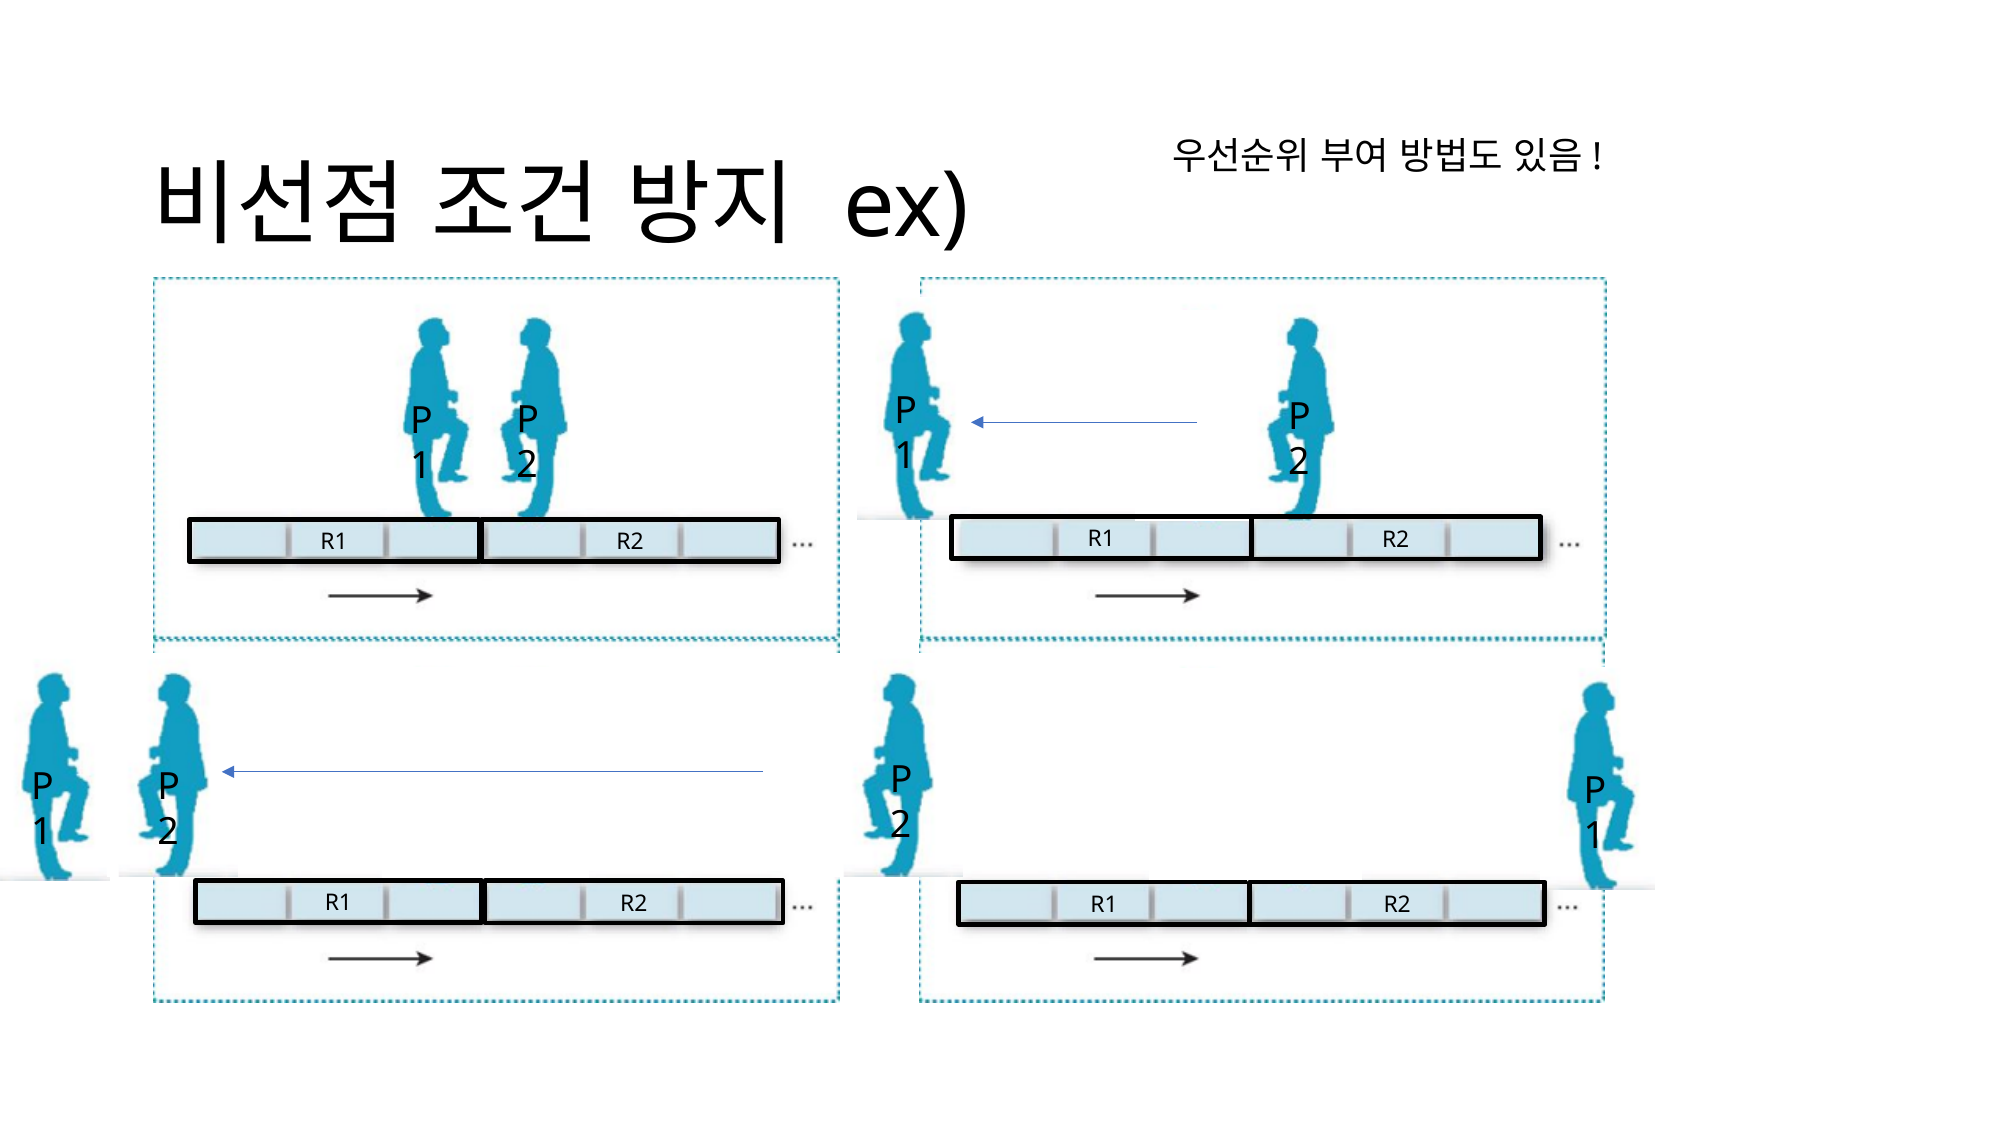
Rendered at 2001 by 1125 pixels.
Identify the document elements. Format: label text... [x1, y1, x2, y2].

text_box 우선순위 부여 방법도 있음! [1157, 124, 1641, 184]
title 비선점 조건 방지 ex) [137, 59, 1863, 1058]
picture [0, 277, 1655, 1003]
